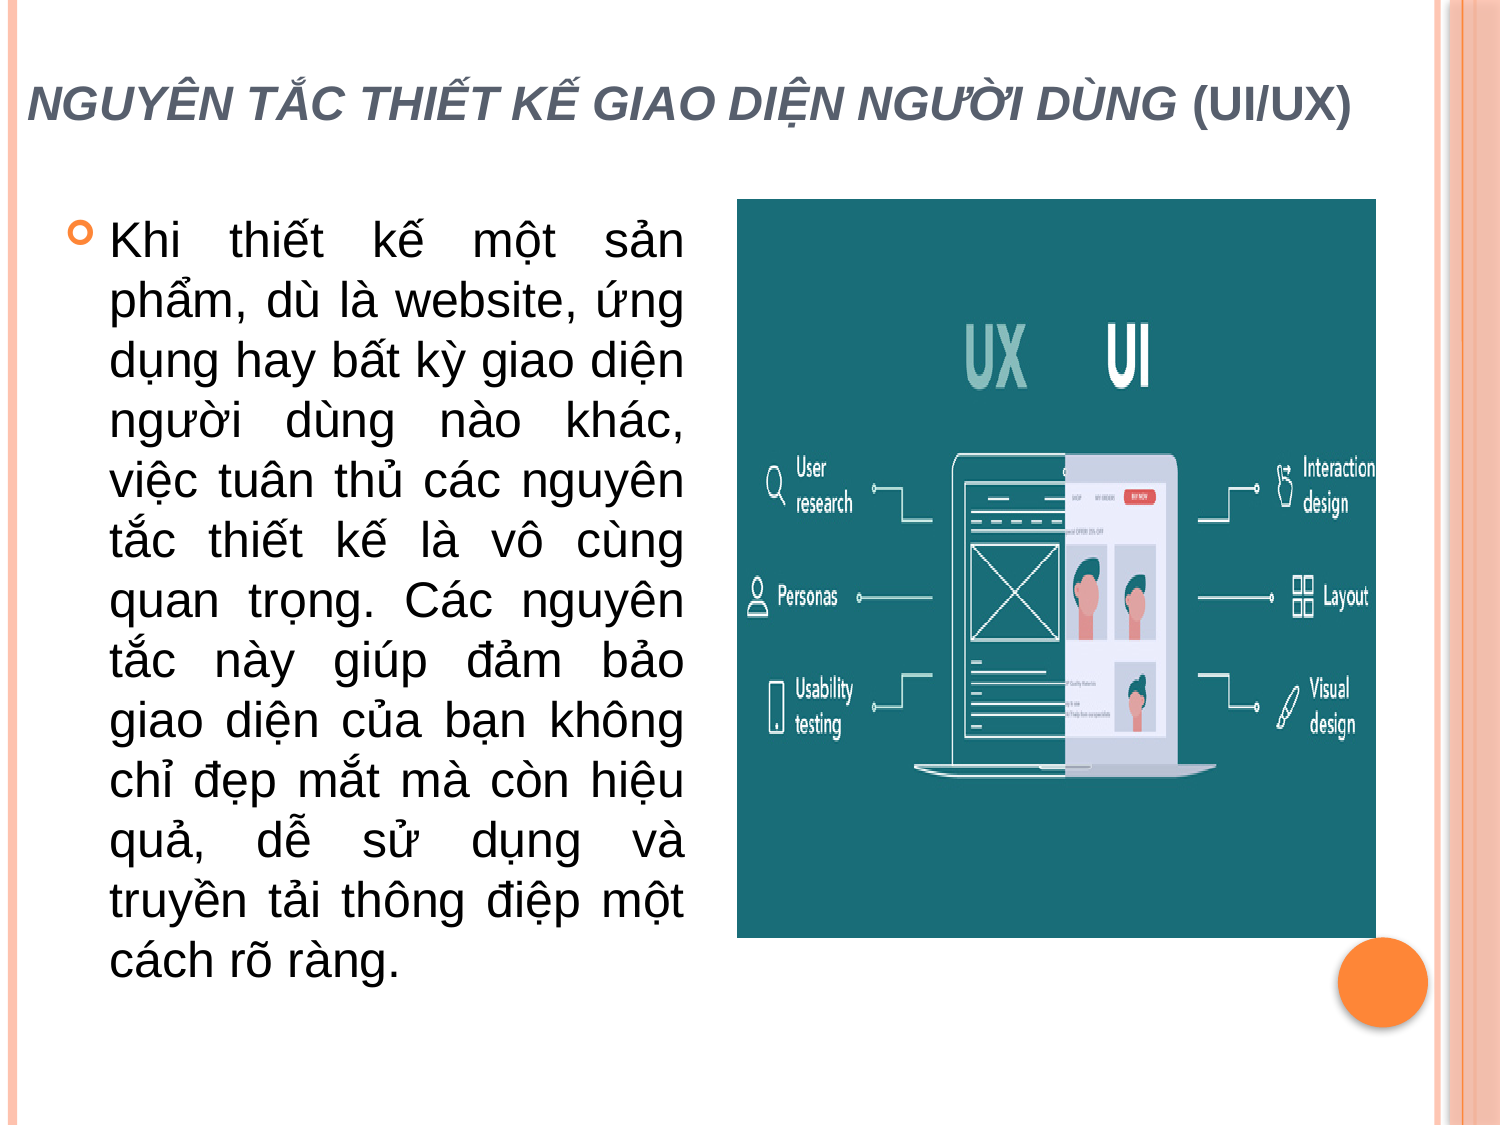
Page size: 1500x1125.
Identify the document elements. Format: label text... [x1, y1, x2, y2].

list Khi thiết kế một sản phẩm, dù là website, ứng dụng hay bất kỳ giao diện người dùng nào khác, việc tuân thủ các nguyên tắc thiết kế là vô cùng quan trọng. Các nguyên tắc này giúp đảm bảo giao diện của bạn không chỉ đẹp mắt mà còn hiệu quả, dễ sử dụng và truyền tải thông điệp một cách rõ ràng. [50, 200, 700, 1112]
picture [736, 199, 1376, 938]
title Nguyên tắc thiết kế giao diện người dùng (UI/UX) [12, 24, 1500, 138]
